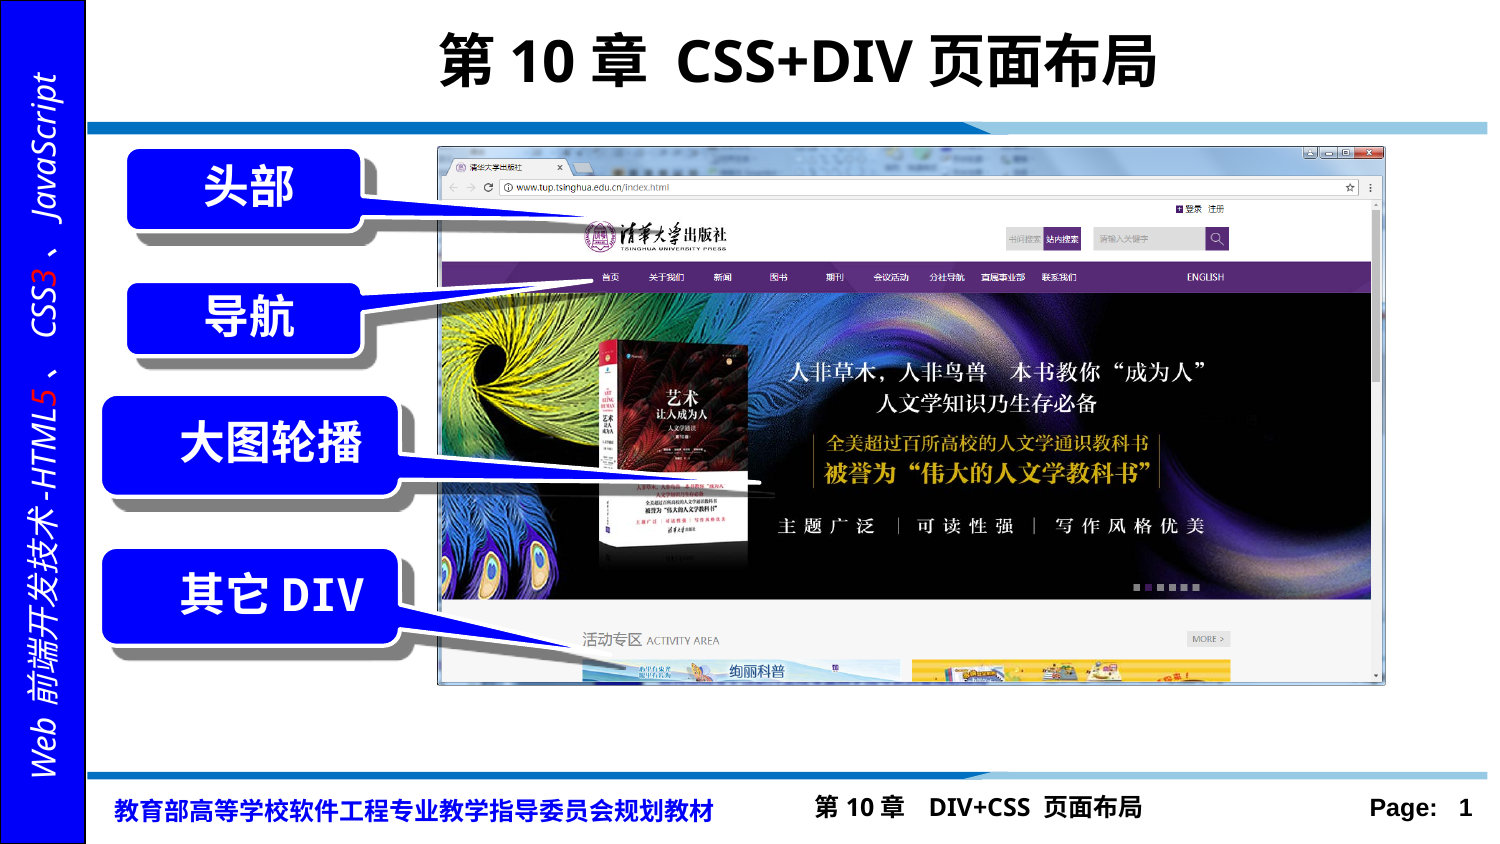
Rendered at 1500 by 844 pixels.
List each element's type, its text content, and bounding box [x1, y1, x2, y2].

picture [437, 146, 1386, 686]
text_box 导航 [124, 280, 432, 357]
text_box 头部 [124, 146, 432, 232]
text_box 大图轮播 [99, 393, 432, 497]
title 第10章 CSS+DIV页面布局 [161, 11, 1436, 106]
text_box 其它DIV [99, 546, 432, 646]
